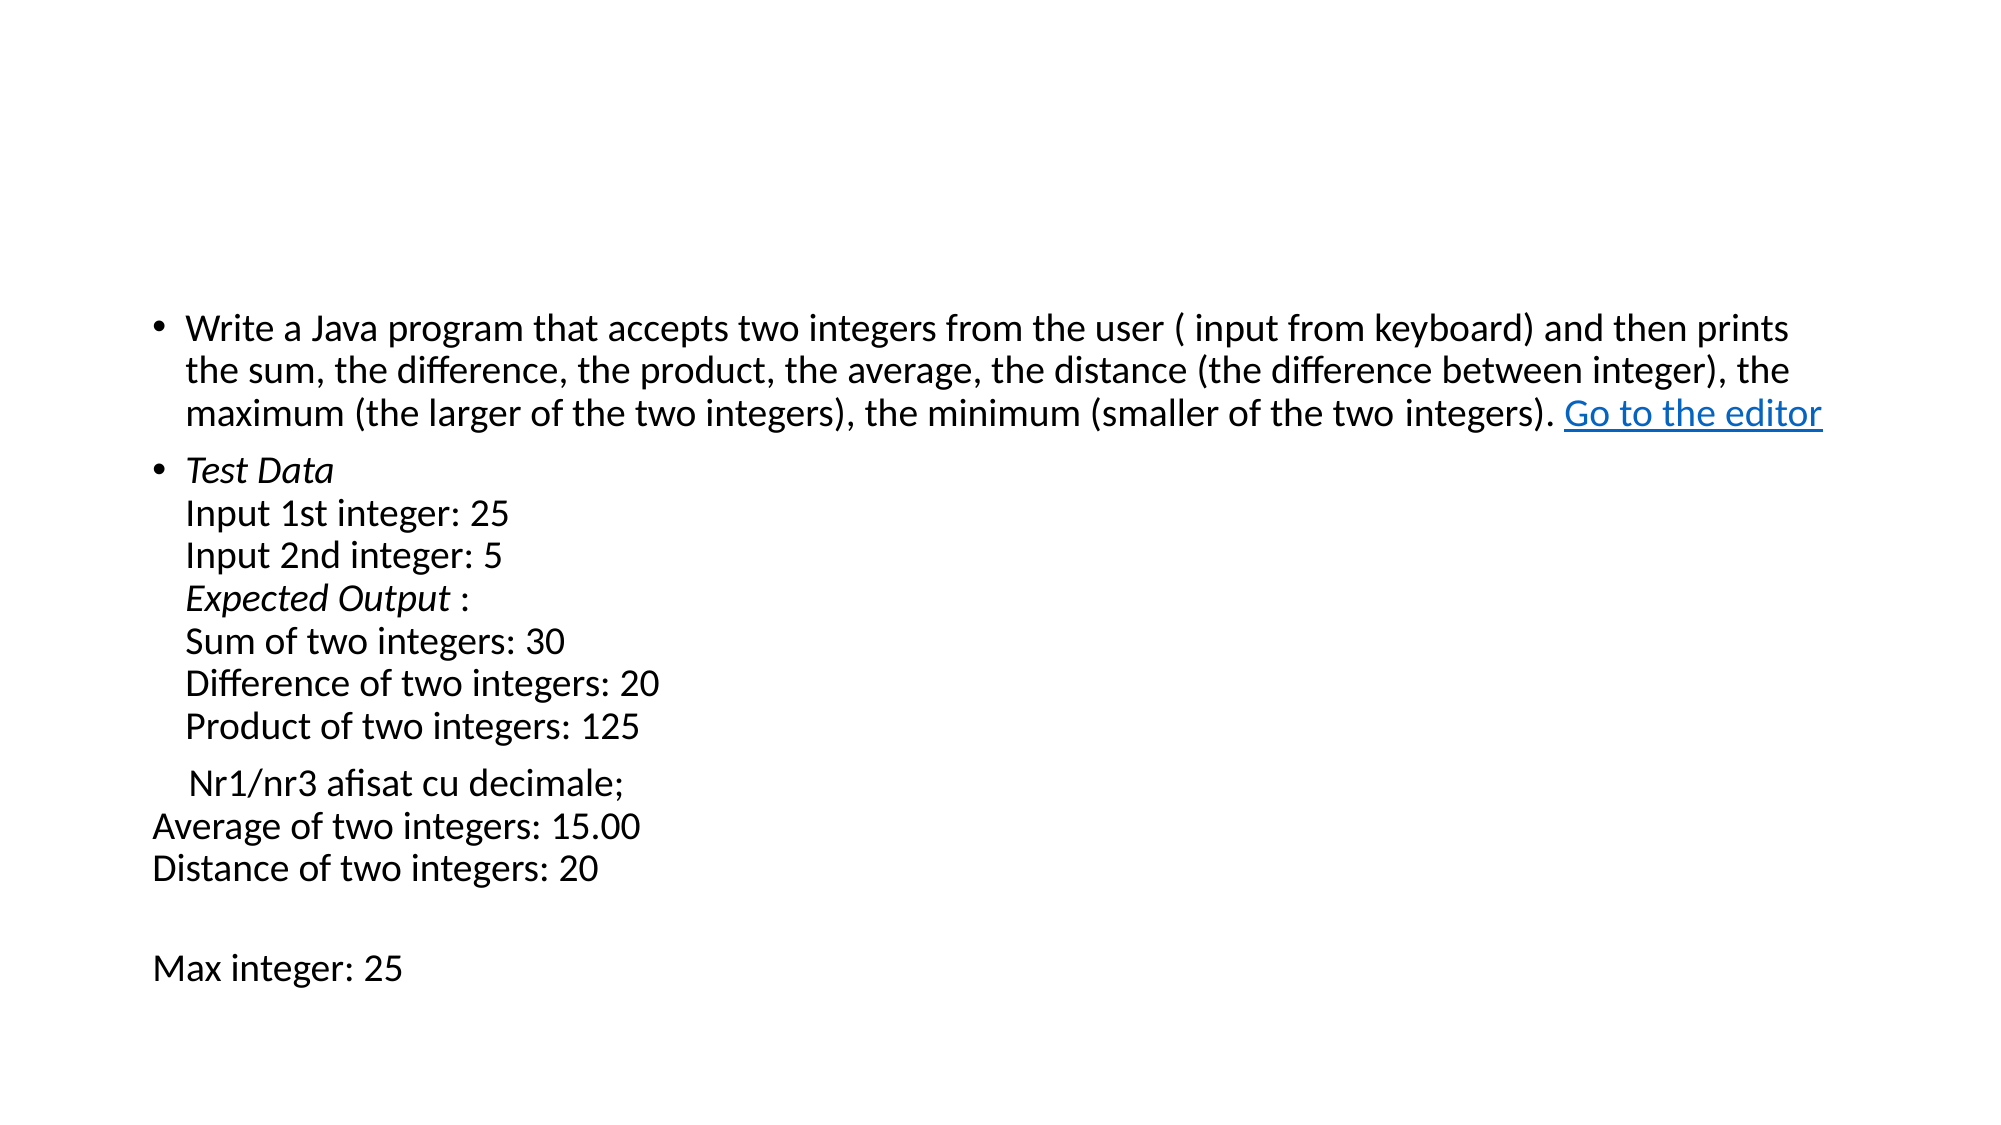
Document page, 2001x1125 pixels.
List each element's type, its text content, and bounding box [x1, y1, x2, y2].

list Write a Java program that accepts two integers from the user ( input from keyboard) and then prints the sum, the difference, the product, the average, the distance (the difference between integer), the maximum (the larger of the two integers), the minimum (smaller of the two integers). Go to the editor Test Data Input 1st integer: 25 Input 2nd integer: 5 Expected Output : Sum of two integers: 30 Difference of two integers: 20 Product of two integers: 125 Nr1/nr3 afisat cu decimale; Average of two integers: 15.00 Distance of two integers: 20 Max integer: 25 [137, 299, 1863, 1014]
